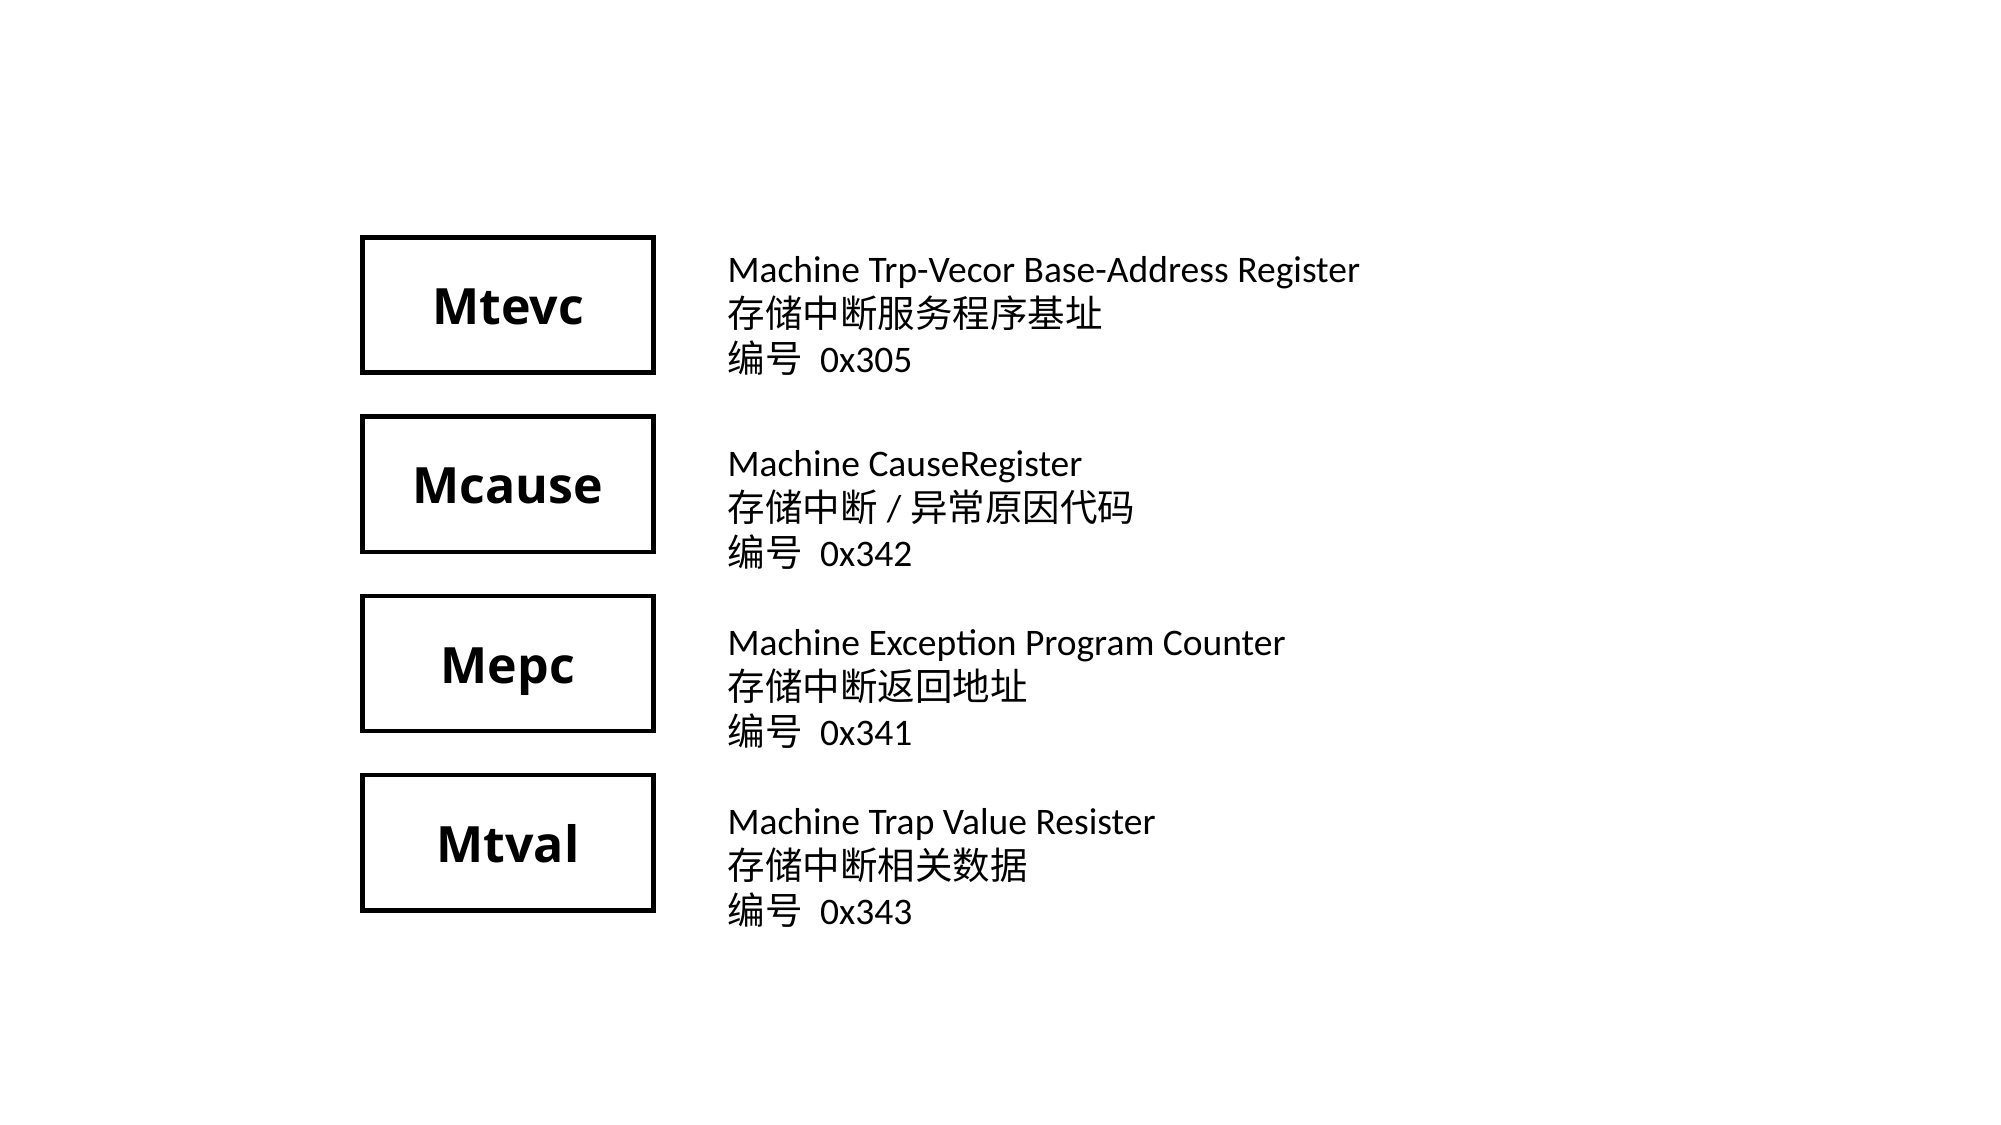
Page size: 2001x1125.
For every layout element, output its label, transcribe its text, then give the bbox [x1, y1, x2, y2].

text_box Machine Trp-Vecor Base-Address Register 存储中断服务程序基址 编号 0x305 [713, 237, 1598, 388]
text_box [350, 595, 666, 732]
text_box Machine Trap Value Resister 存储中断相关数据 编号 0x343 [713, 789, 1598, 940]
text_box Machine CauseRegister 存储中断/异常原因代码 编号 0x342 [713, 431, 1598, 581]
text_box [350, 775, 666, 911]
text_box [350, 237, 666, 373]
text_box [350, 416, 666, 552]
text_box Machine Exception Program Counter 存储中断返回地址 编号 0x341 [713, 610, 1598, 761]
